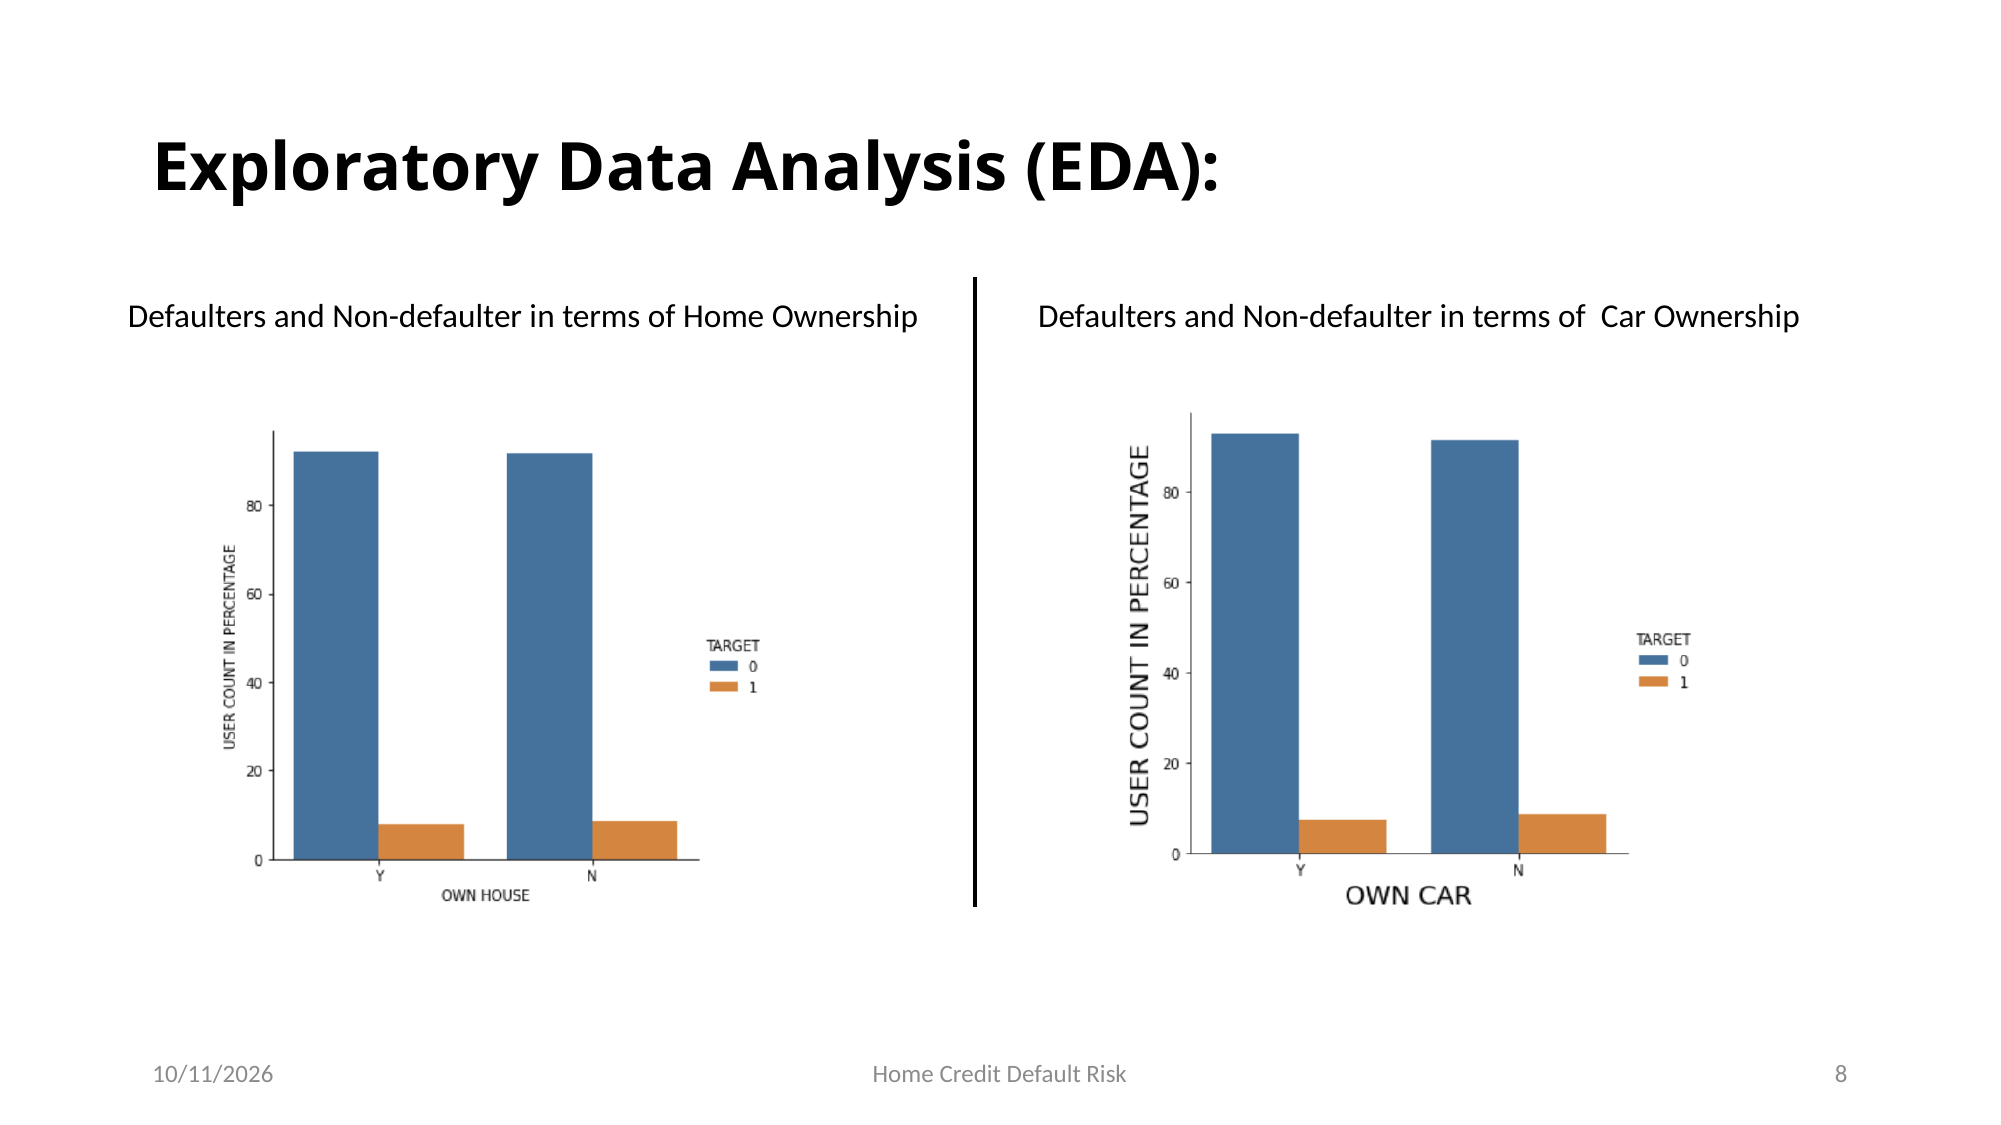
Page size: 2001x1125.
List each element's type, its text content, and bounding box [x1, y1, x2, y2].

picture [207, 401, 779, 923]
picture [1104, 390, 1716, 923]
title Exploratory Data Analysis (EDA): [137, 59, 1863, 278]
slide_number 8 [1412, 1042, 1863, 1103]
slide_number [137, 1042, 588, 1103]
footer Home Credit Default Risk [662, 1042, 1338, 1103]
text_box Defaulters and Non-defaulter in terms of Car Ownership [1023, 290, 1863, 402]
list Defaulters and Non-defaulter in terms of Home Ownership [112, 290, 953, 402]
